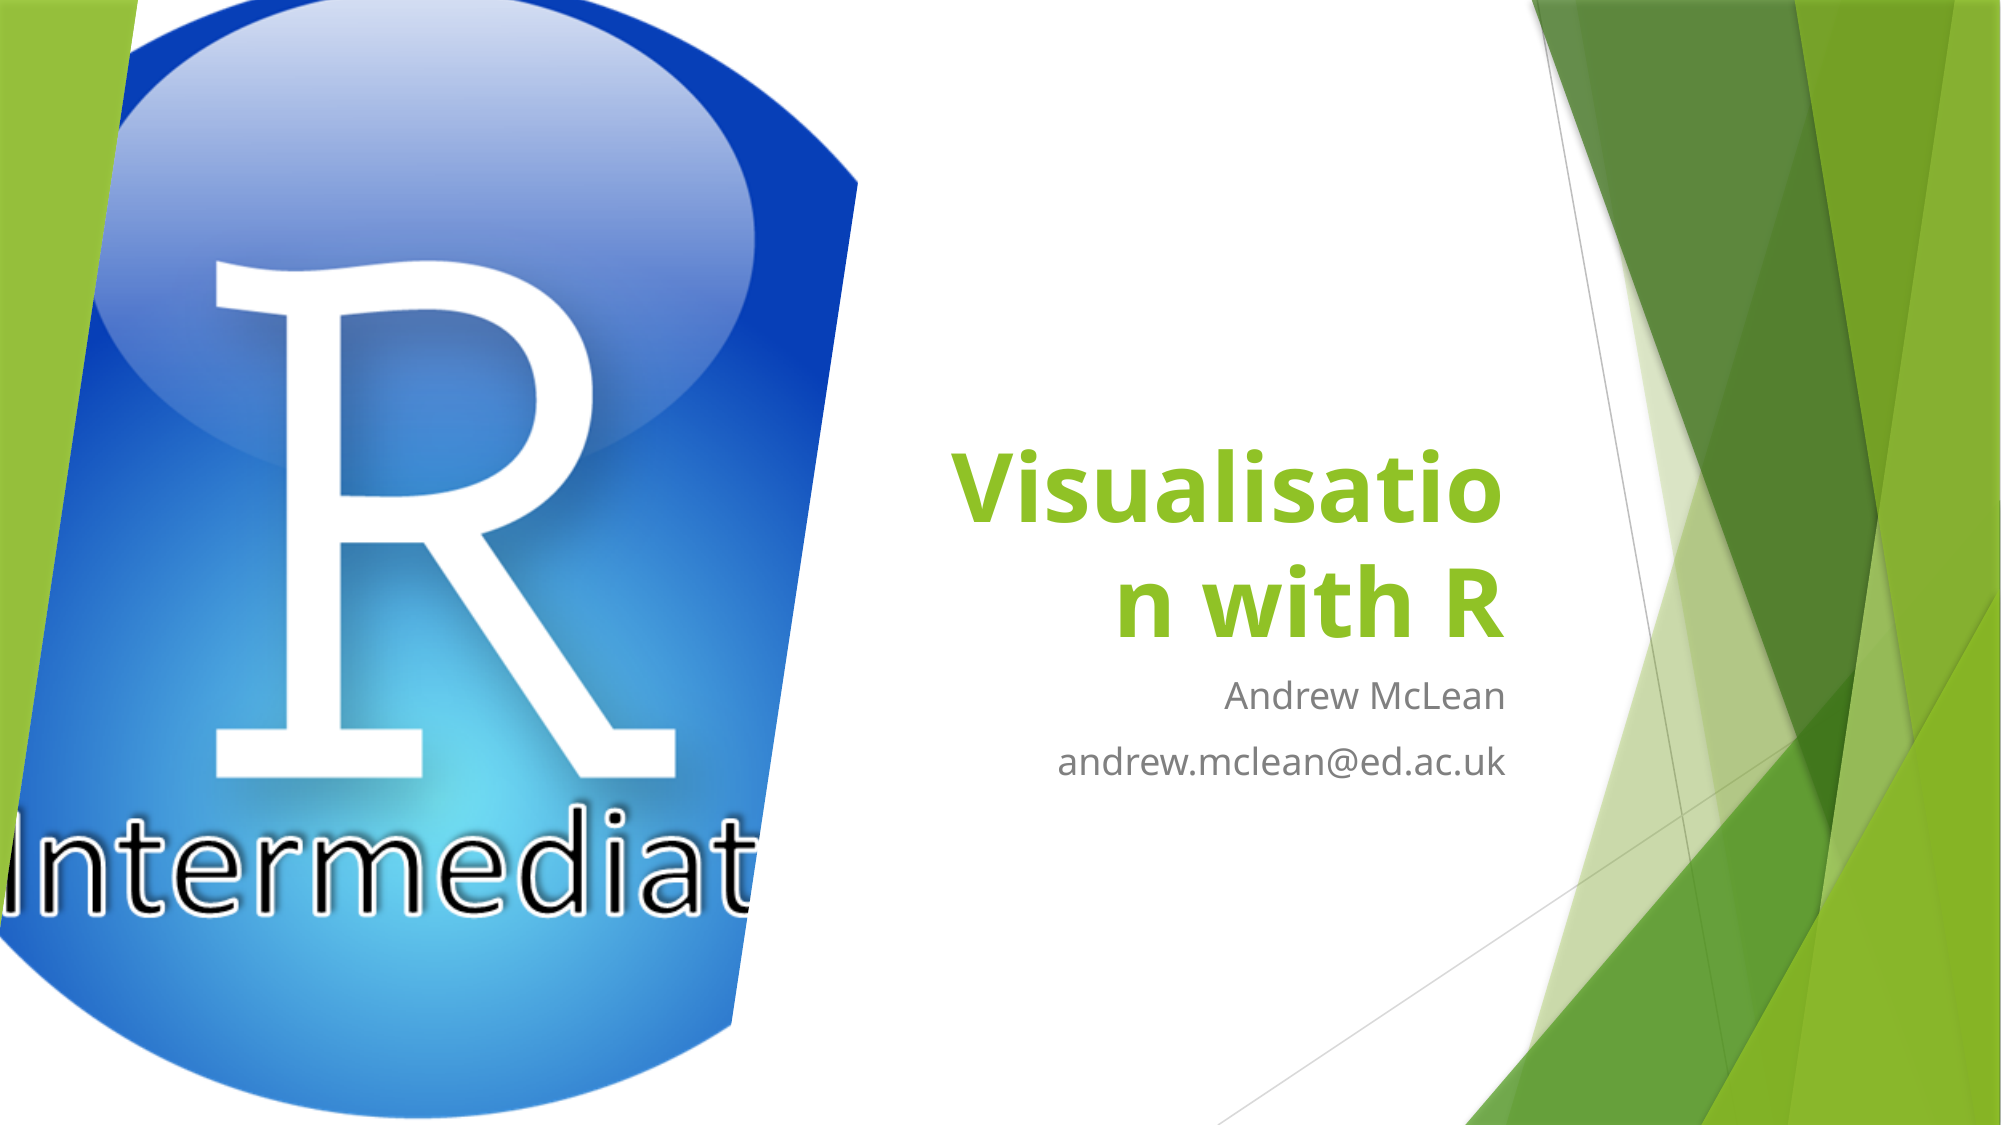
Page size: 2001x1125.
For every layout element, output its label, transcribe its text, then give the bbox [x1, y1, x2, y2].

subtitle Andrew McLean andrew.mclean@ed.ac.uk [890, 664, 1522, 845]
picture [0, 0, 886, 1125]
title Visualisation with R [890, 275, 1521, 664]
